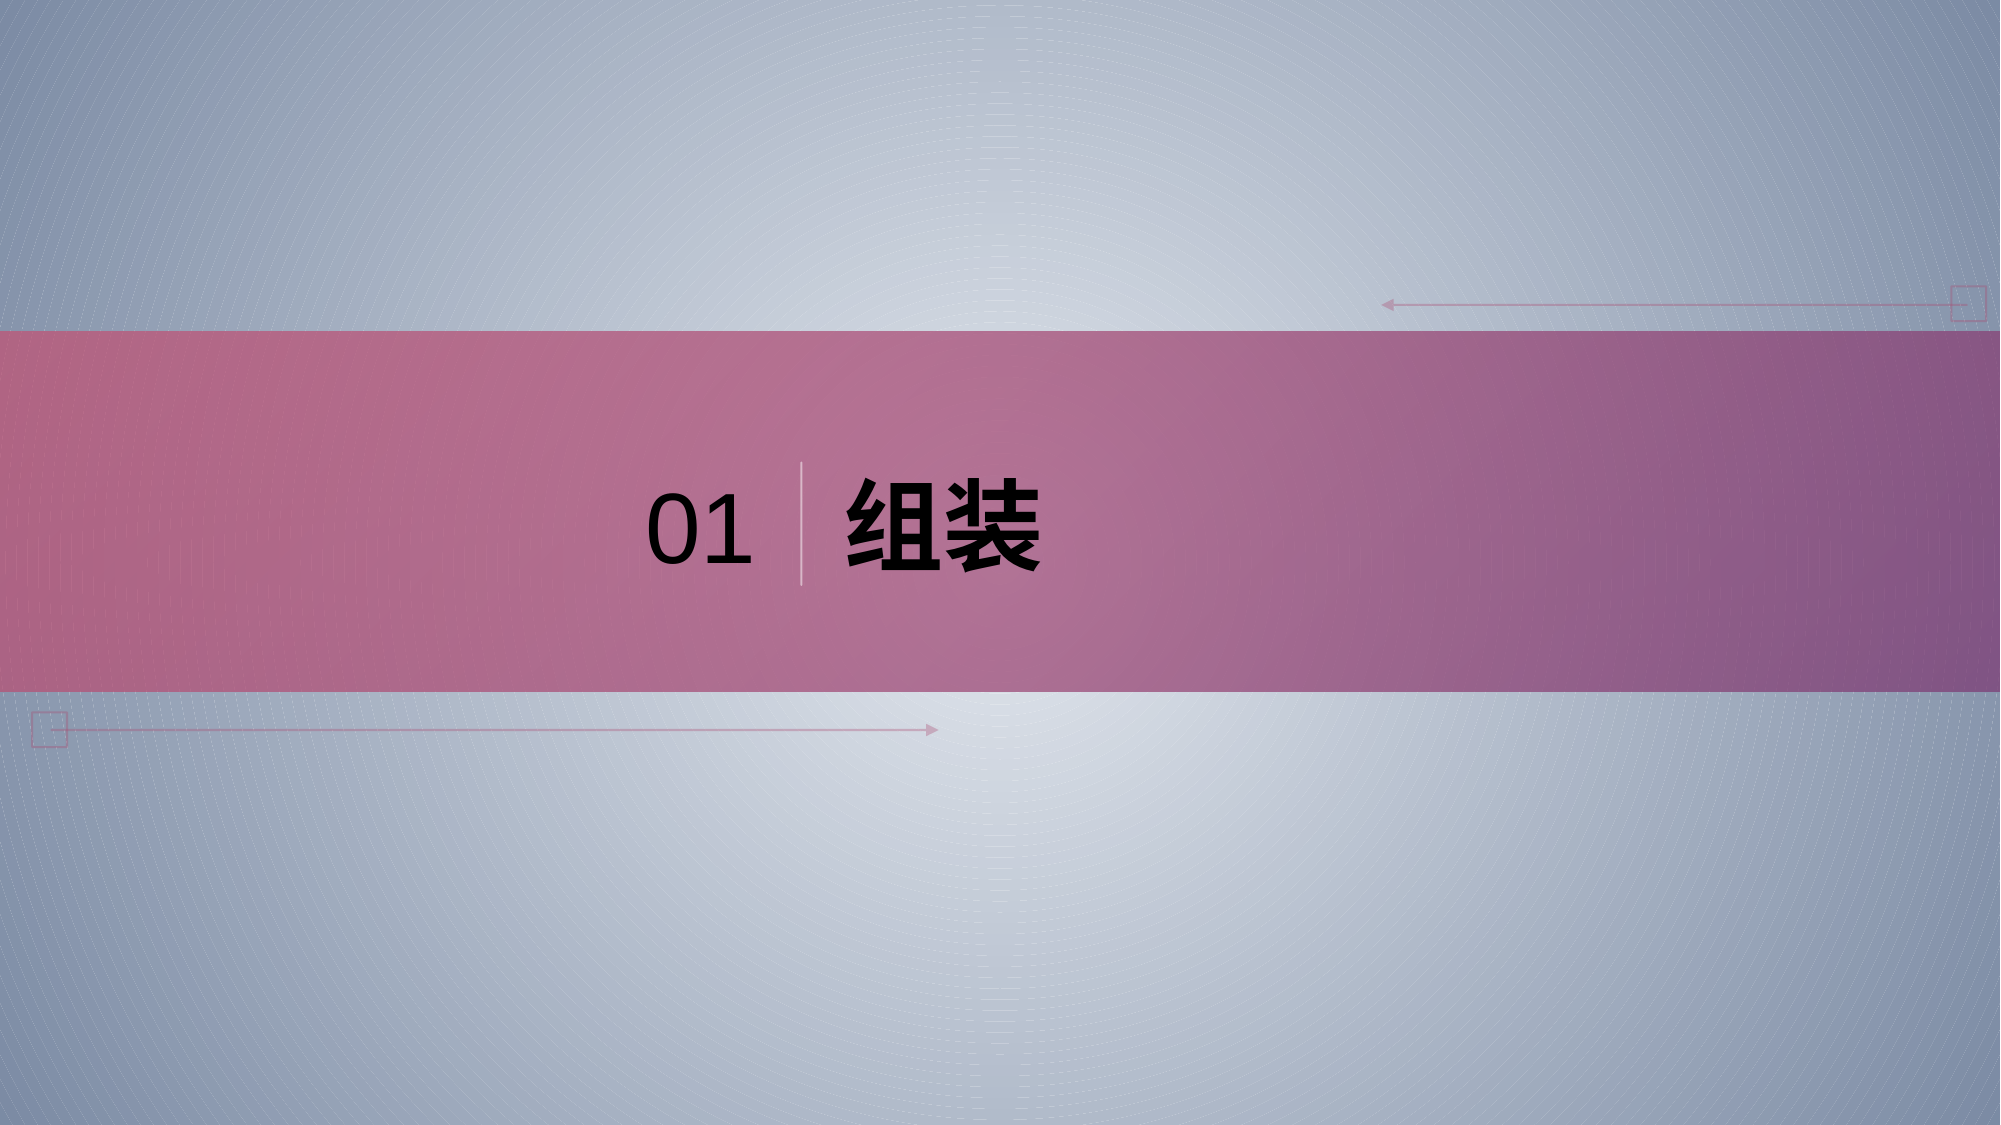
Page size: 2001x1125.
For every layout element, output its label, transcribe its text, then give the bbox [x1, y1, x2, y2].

text_box 01 [588, 456, 814, 591]
text_box 组装 [828, 456, 1357, 591]
